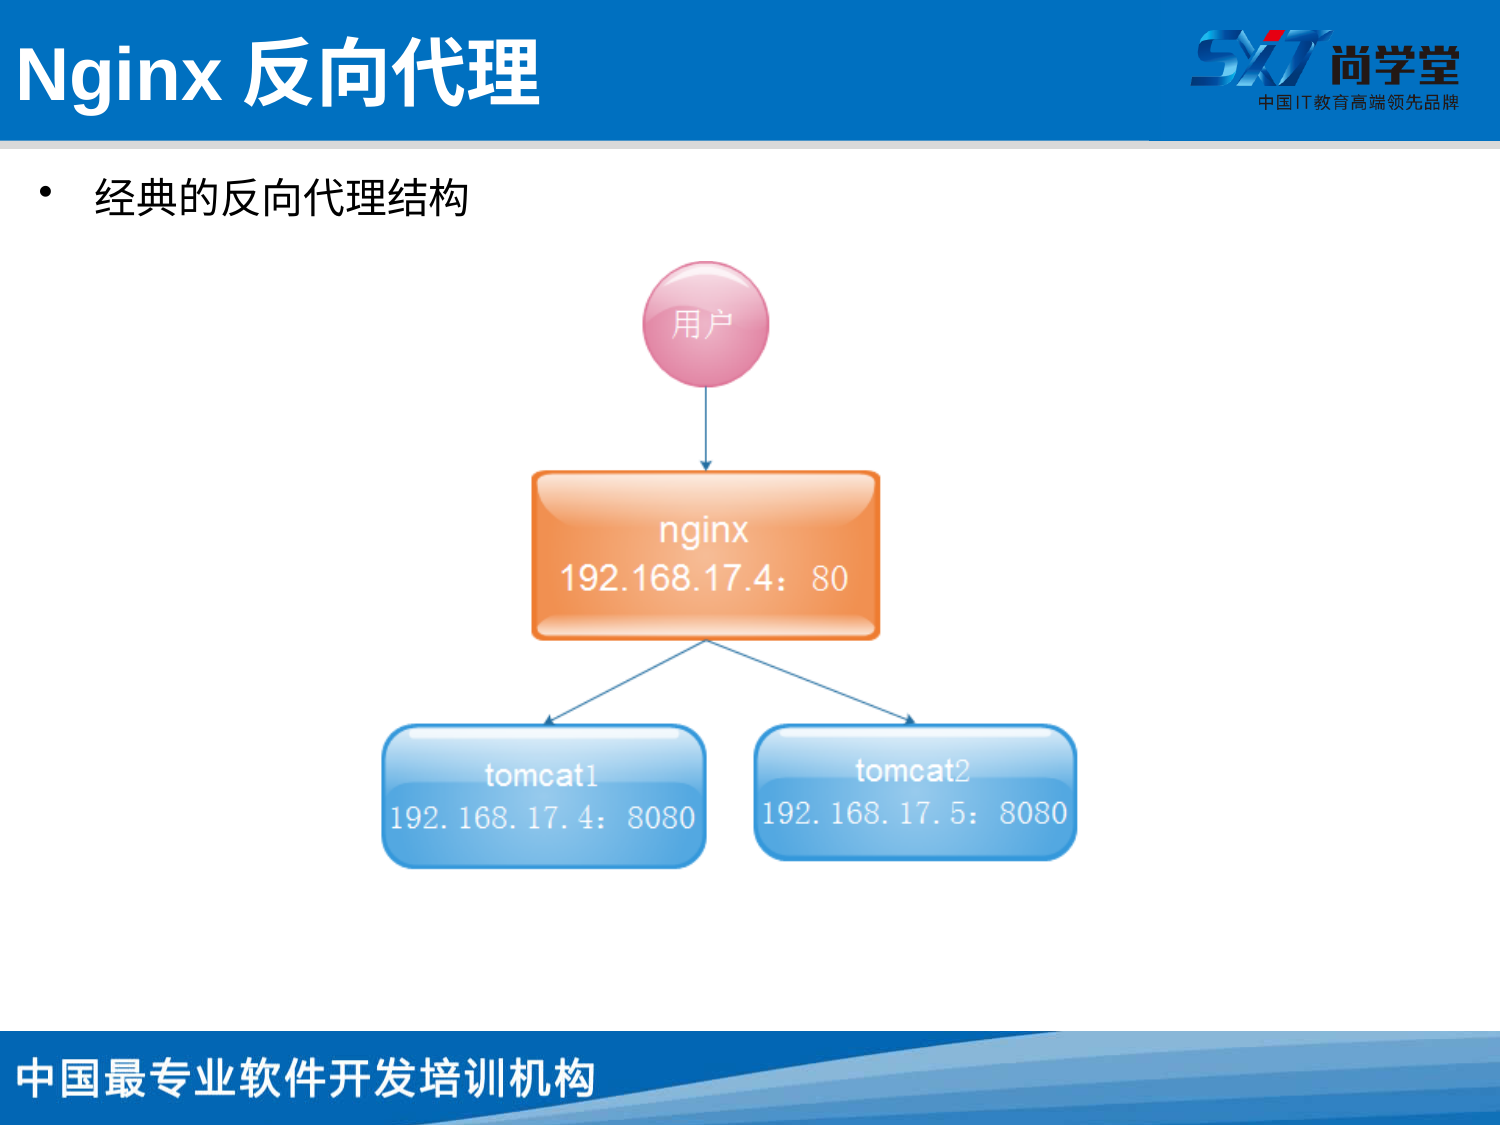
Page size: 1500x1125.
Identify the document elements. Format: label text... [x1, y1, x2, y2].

picture [1161, 0, 1500, 141]
list 经典的反向代理结构 [23, 164, 1465, 997]
picture [0, 1031, 1500, 1125]
picture [229, 261, 1212, 900]
title Nginx反向代理 [0, 0, 1161, 141]
